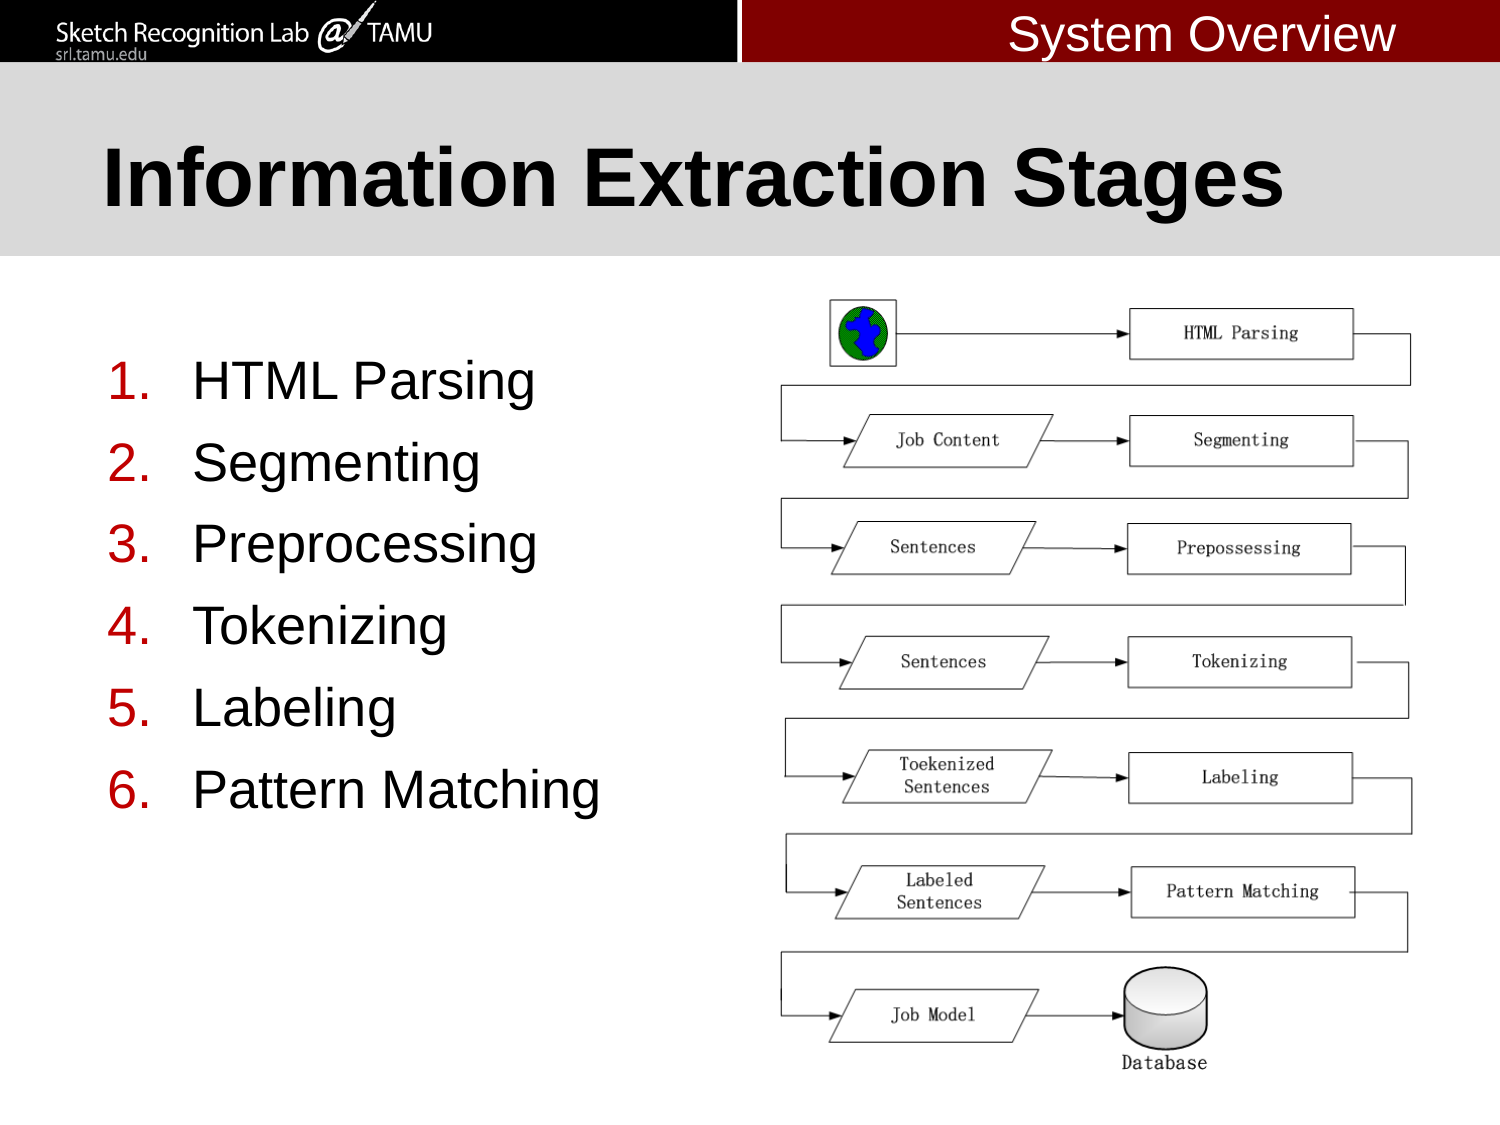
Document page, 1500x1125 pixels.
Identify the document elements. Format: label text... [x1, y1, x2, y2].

text_box HTML Parsing Segmenting Preprocessing Tokenizing Labeling Pattern Matching [92, 337, 625, 913]
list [780, 299, 1413, 1076]
text_box System Overview [992, 0, 1412, 70]
title Information Extraction Stages [87, 91, 1377, 255]
picture [55, 0, 432, 64]
